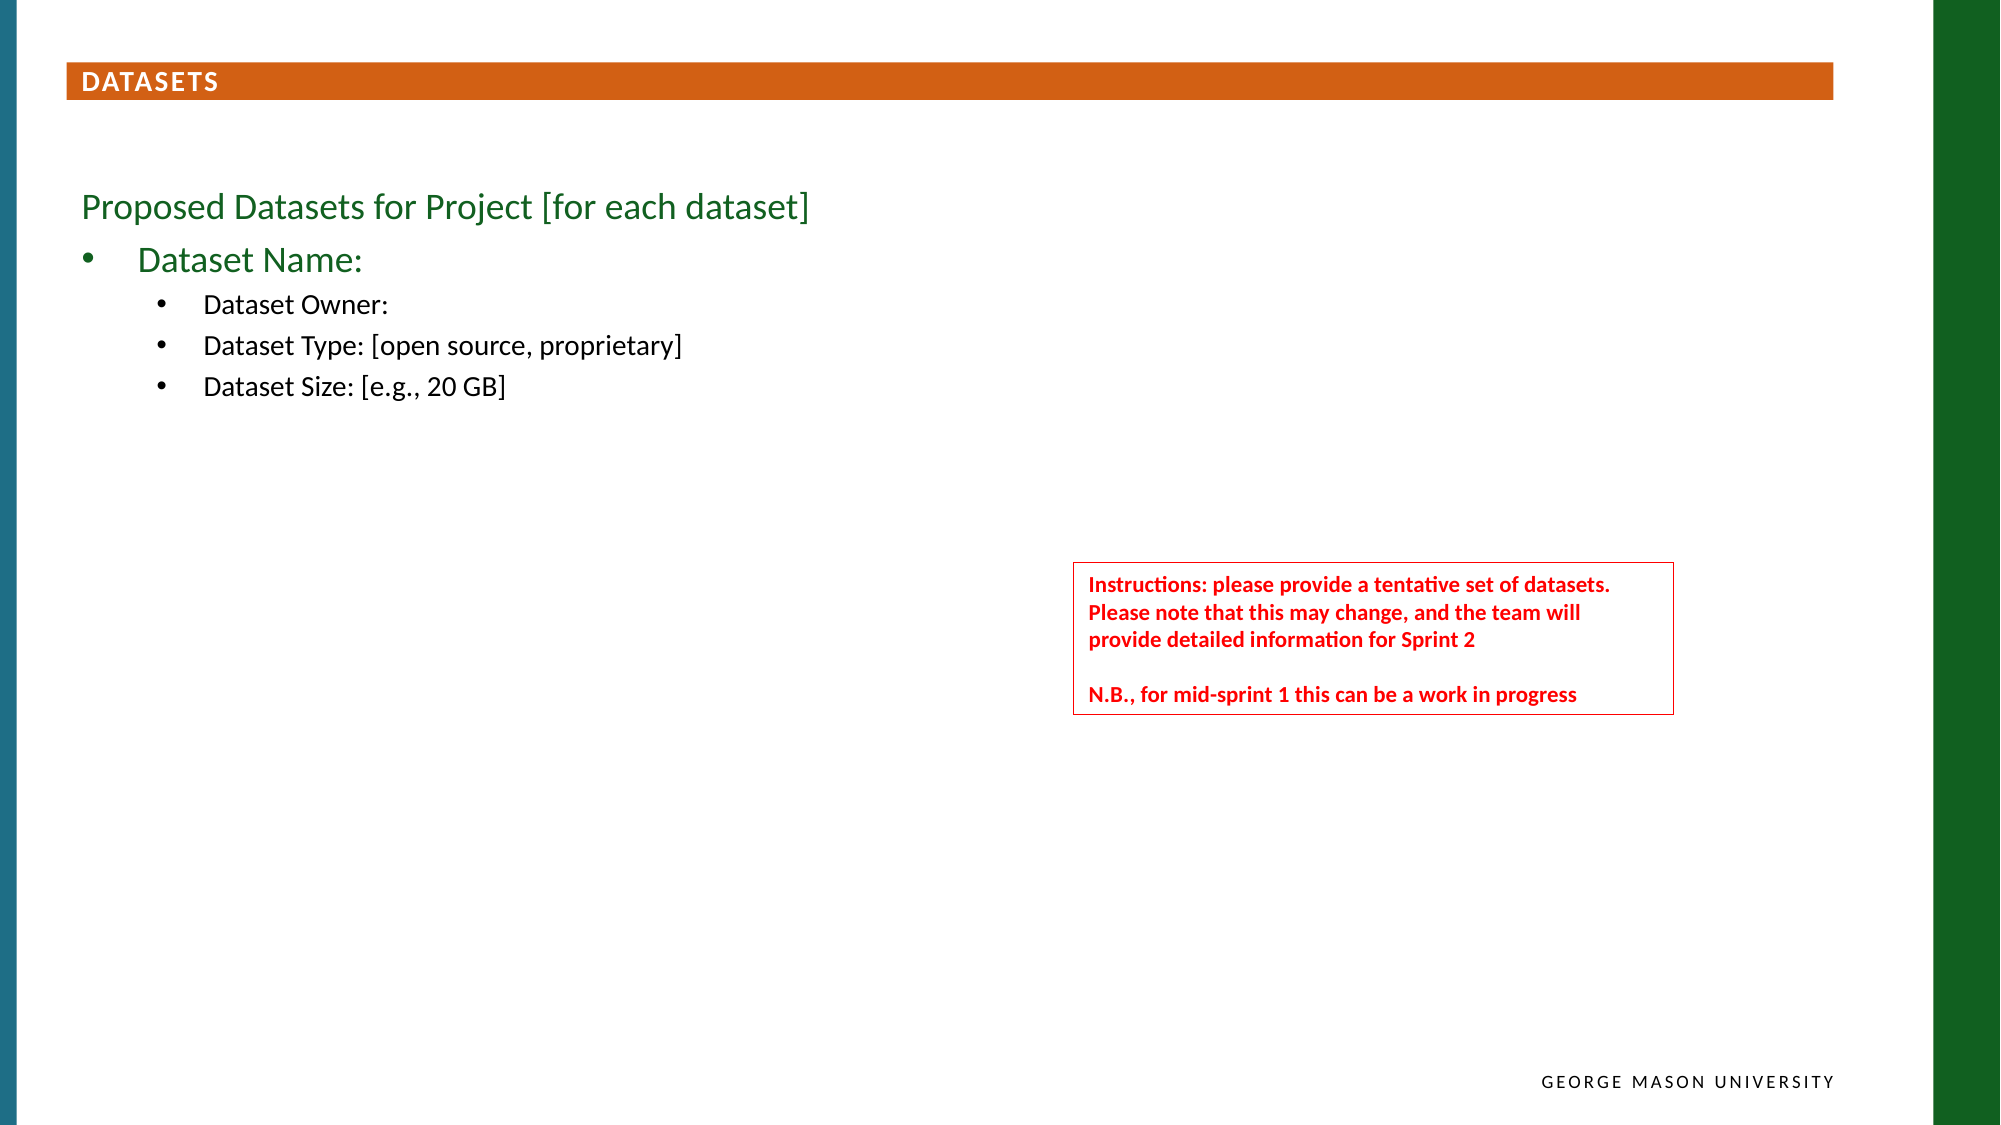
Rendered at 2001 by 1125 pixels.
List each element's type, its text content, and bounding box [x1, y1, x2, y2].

list Proposed Datasets for Project [for each dataset] Dataset Name: Dataset Owner: Dataset Type: [open source, proprietary] Dataset Size: [e.g., 20 GB] [66, 174, 1834, 1000]
text_box Instructions: please provide a tentative set of datasets. Please note that this may change, and the team will provide detailed information for Sprint 2 N.B., for mid-sprint 1 this can be a work in progress [1073, 562, 1674, 715]
list Datasets [66, 62, 1834, 100]
